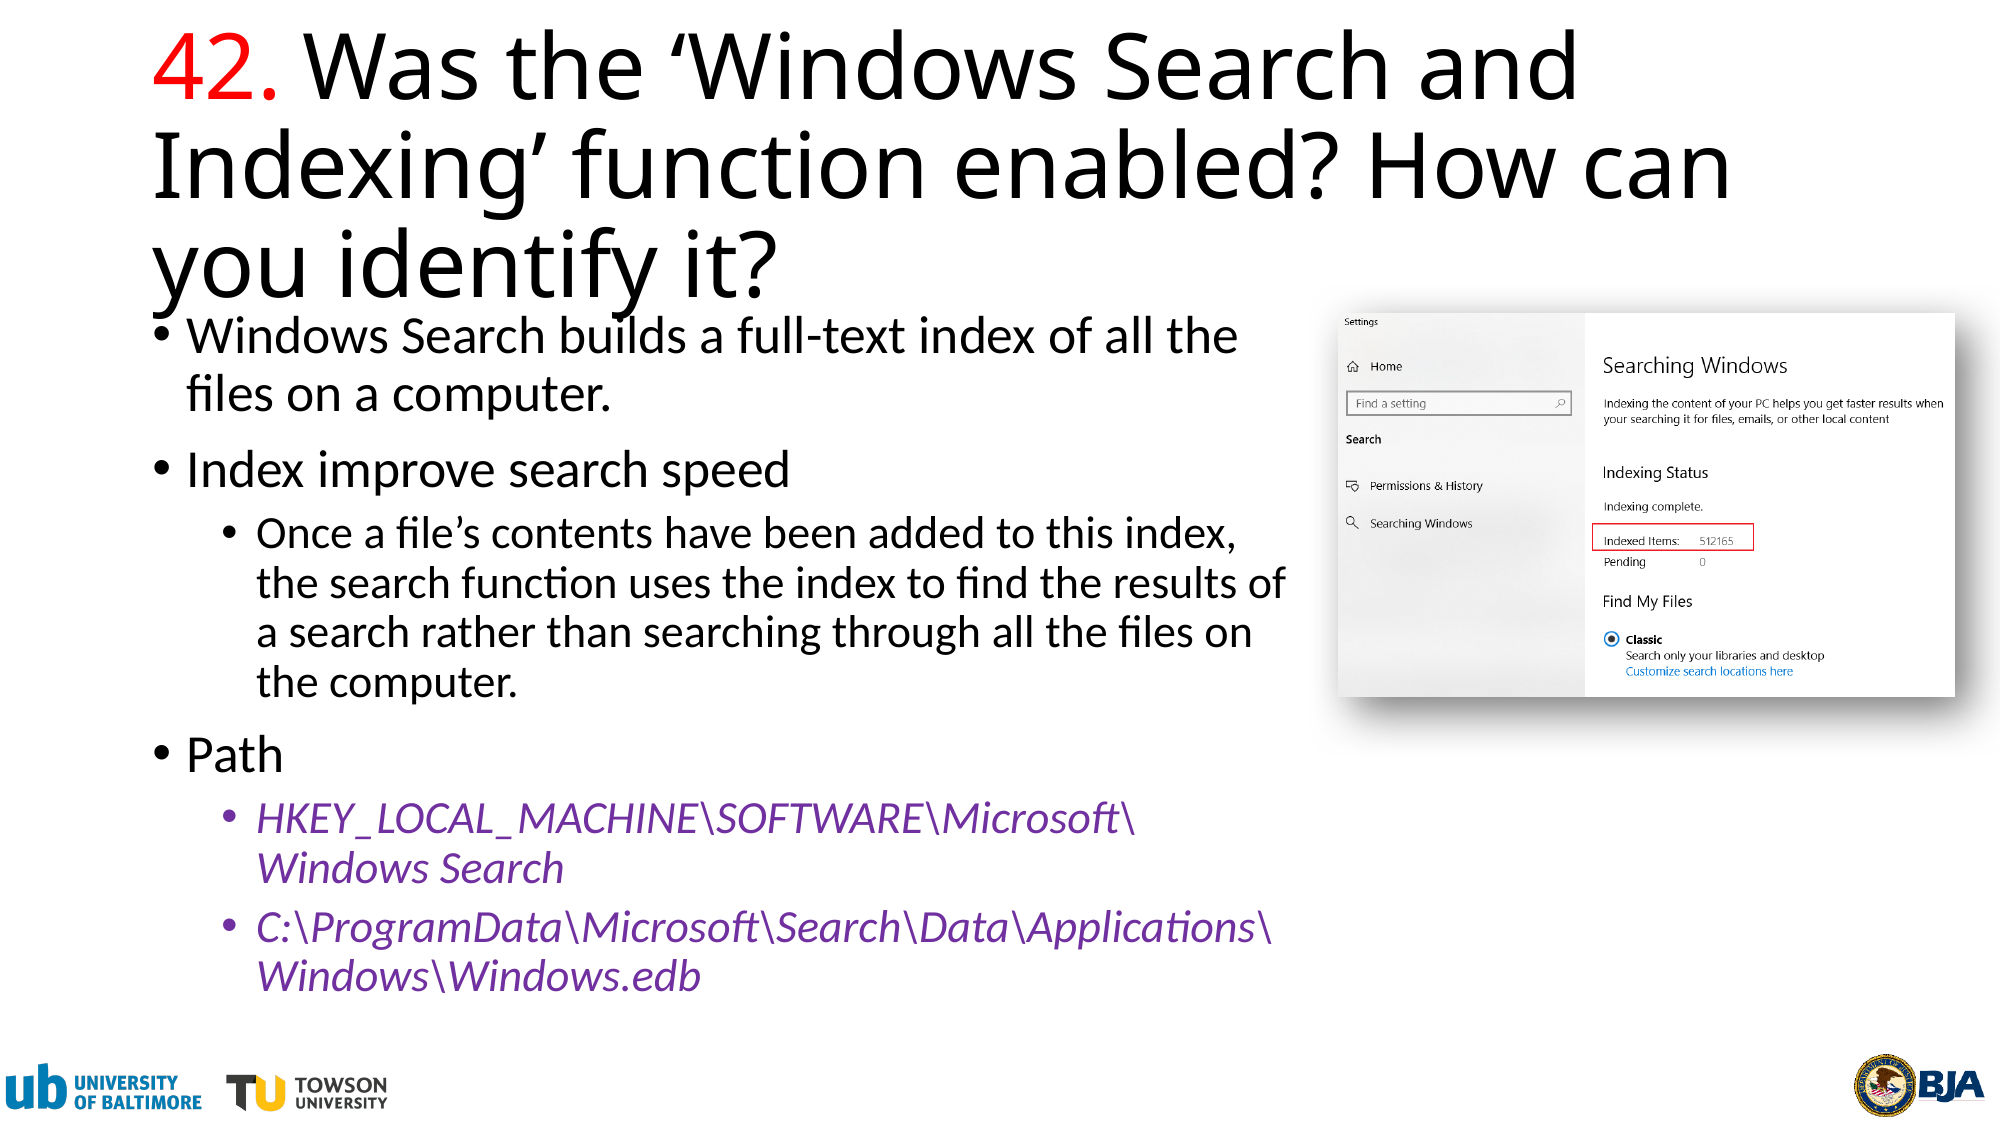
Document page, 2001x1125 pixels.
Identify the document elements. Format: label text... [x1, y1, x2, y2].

picture [1854, 1054, 1986, 1117]
title 42. Was the ‘Windows Search and Indexing’ function enabled? How can you identify it? [137, 59, 1863, 278]
picture [1338, 313, 1955, 698]
picture [0, 1031, 407, 1125]
list Windows Search builds a full-text index of all the files on a computer. Index improve search speed Once a file’s contents have been added to this index, the search function uses the index to find the results of a search rather than searching through all the files on the computer. Path HKEY_LOCAL_MACHINE\SOFTWARE\Microsoft\Windows Search C:\ProgramData\Microsoft\Search\Data\Applications\Windows\Windows.edb [137, 299, 1303, 1014]
